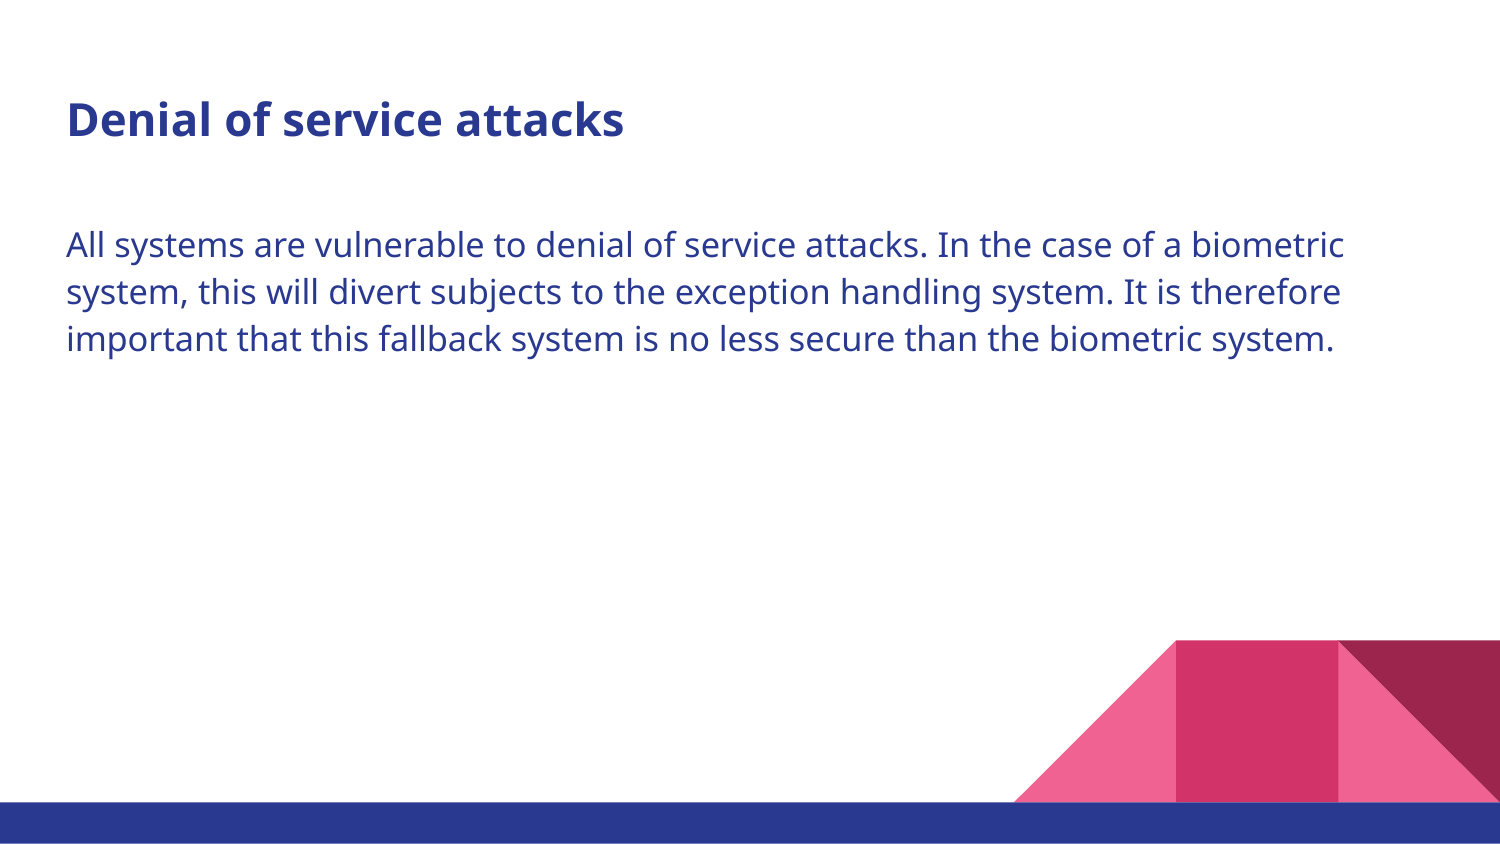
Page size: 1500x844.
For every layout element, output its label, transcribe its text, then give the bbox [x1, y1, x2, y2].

title Denial of service attacks [51, 67, 1449, 167]
list All systems are vulnerable to denial of service attacks. In the case of a biometric system, this will divert subjects to the exception handling system. It is therefore important that this fallback system is no less secure than the biometric system. [51, 201, 1449, 750]
